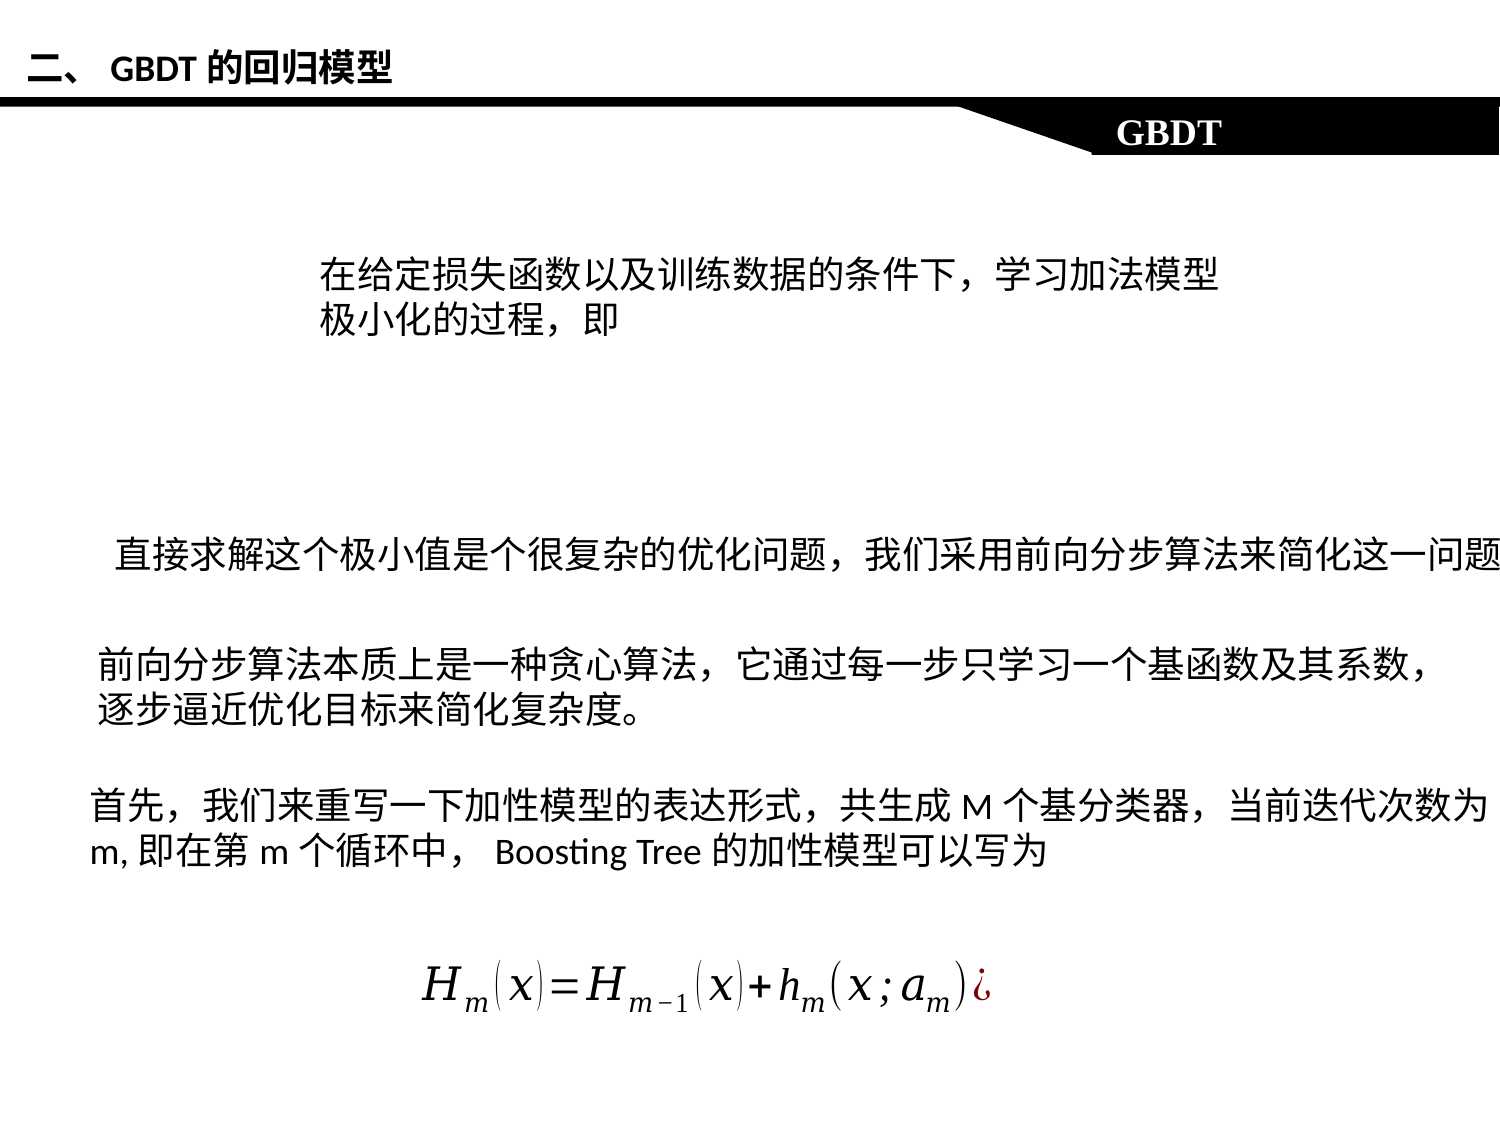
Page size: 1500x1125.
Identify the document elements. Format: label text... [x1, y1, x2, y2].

text_box 前向分步算法本质上是一种贪心算法，它通过每一步只学习一个基函数及其系数， 逐步逼近优化目标来简化复杂度。 [23, 633, 1463, 739]
text_box 首先，我们来重写一下加性模型的表达形式，共生成M个基分类器，当前迭代次数为 m,即在第m个循环中，Boosting Tree的加性模型可以写为 [74, 775, 1500, 880]
text_box 二、GBDT的回归模型 [11, 37, 409, 97]
text_box [950, 103, 1093, 153]
text_box GBDT [1091, 106, 1499, 155]
text_box 直接求解这个极小值是个很复杂的优化问题，我们采用前向分步算法来简化这一问题 [99, 523, 1500, 584]
